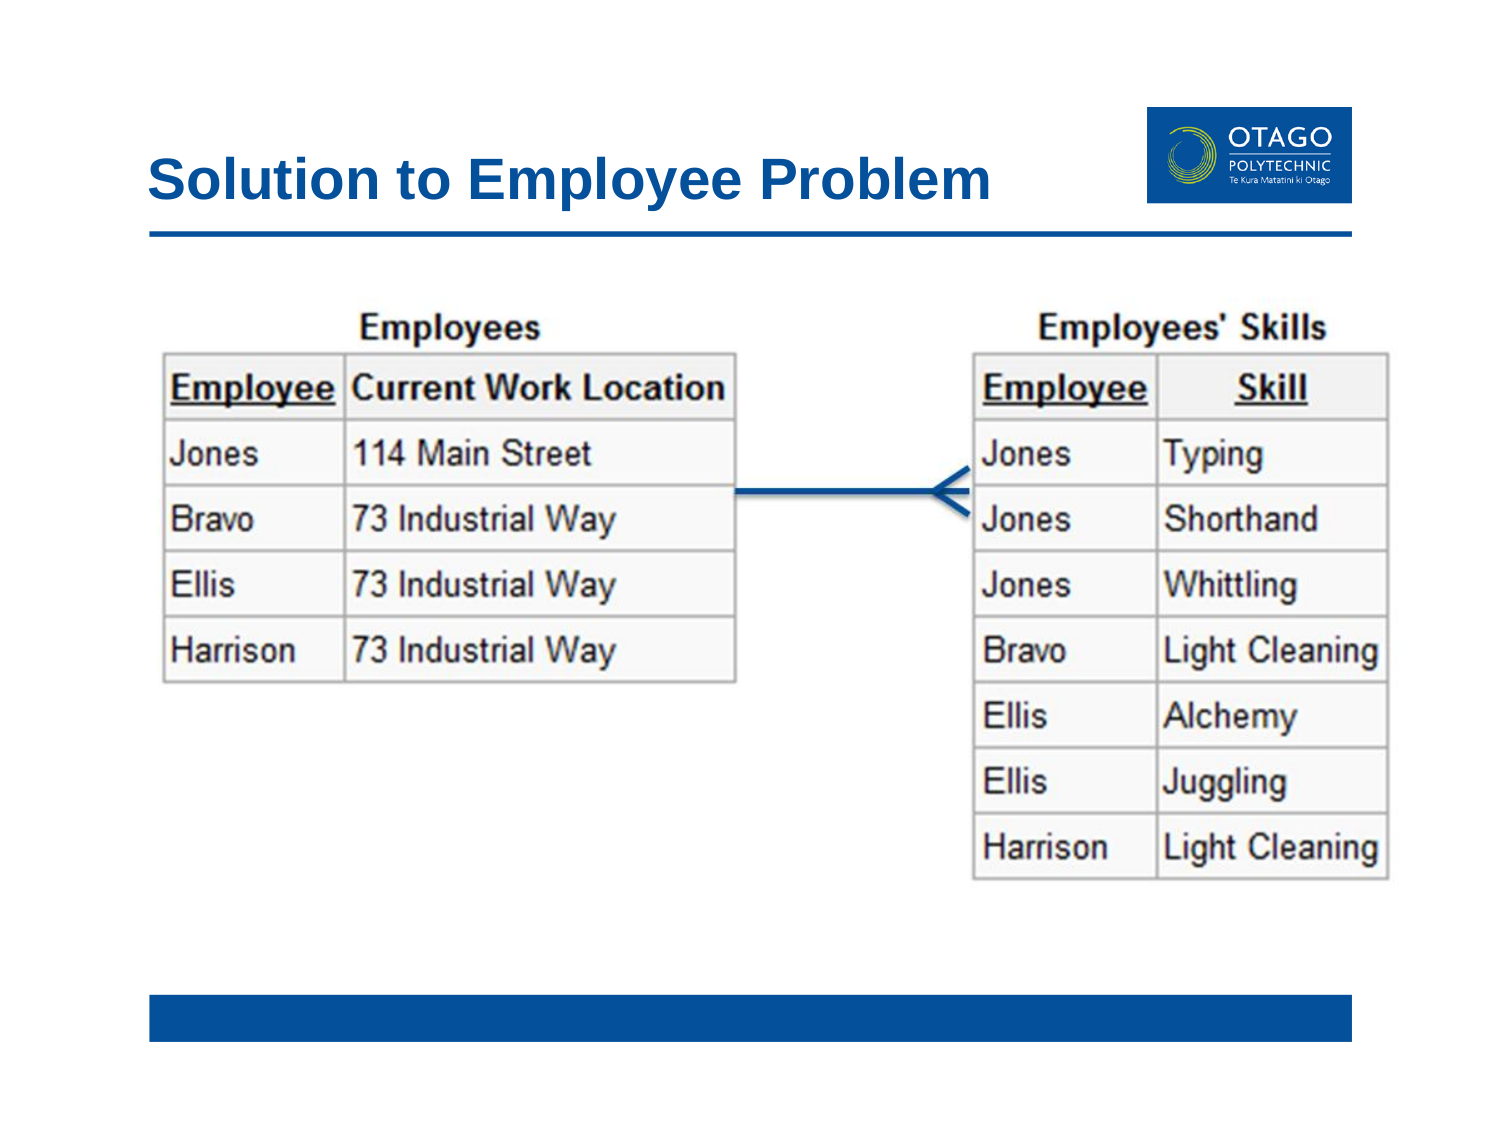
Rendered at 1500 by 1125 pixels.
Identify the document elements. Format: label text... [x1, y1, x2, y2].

picture [0, 0, 1500, 1125]
title Solution to Employee Problem [132, 32, 1048, 220]
